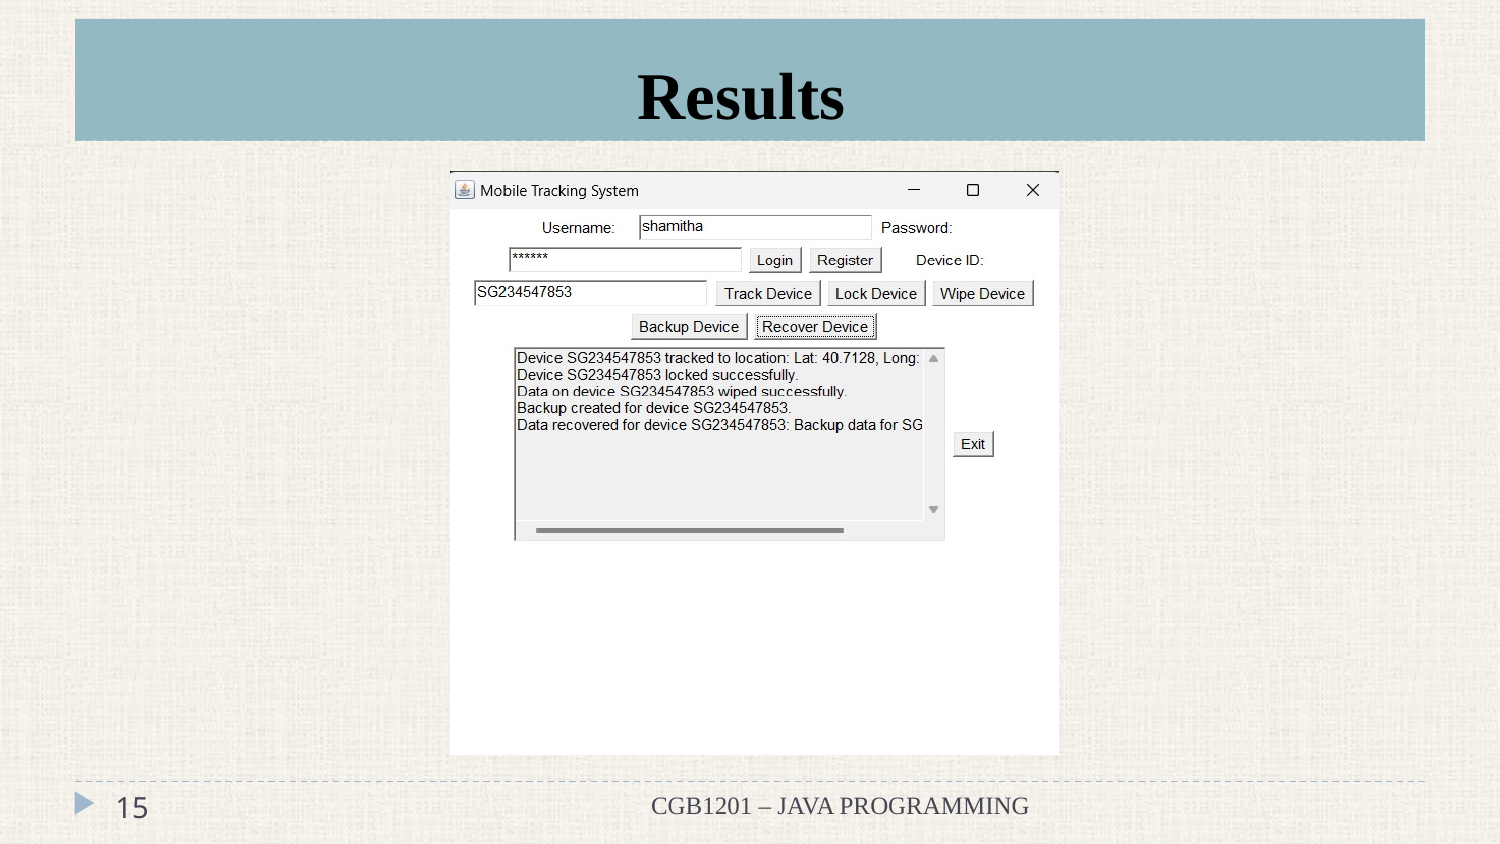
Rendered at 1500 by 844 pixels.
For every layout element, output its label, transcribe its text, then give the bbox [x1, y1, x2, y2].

title Results [75, 18, 1425, 141]
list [449, 171, 1059, 755]
slide_number 15 [100, 782, 426, 827]
footer CGB1201 – JAVA PROGRAMMING [512, 782, 1175, 844]
